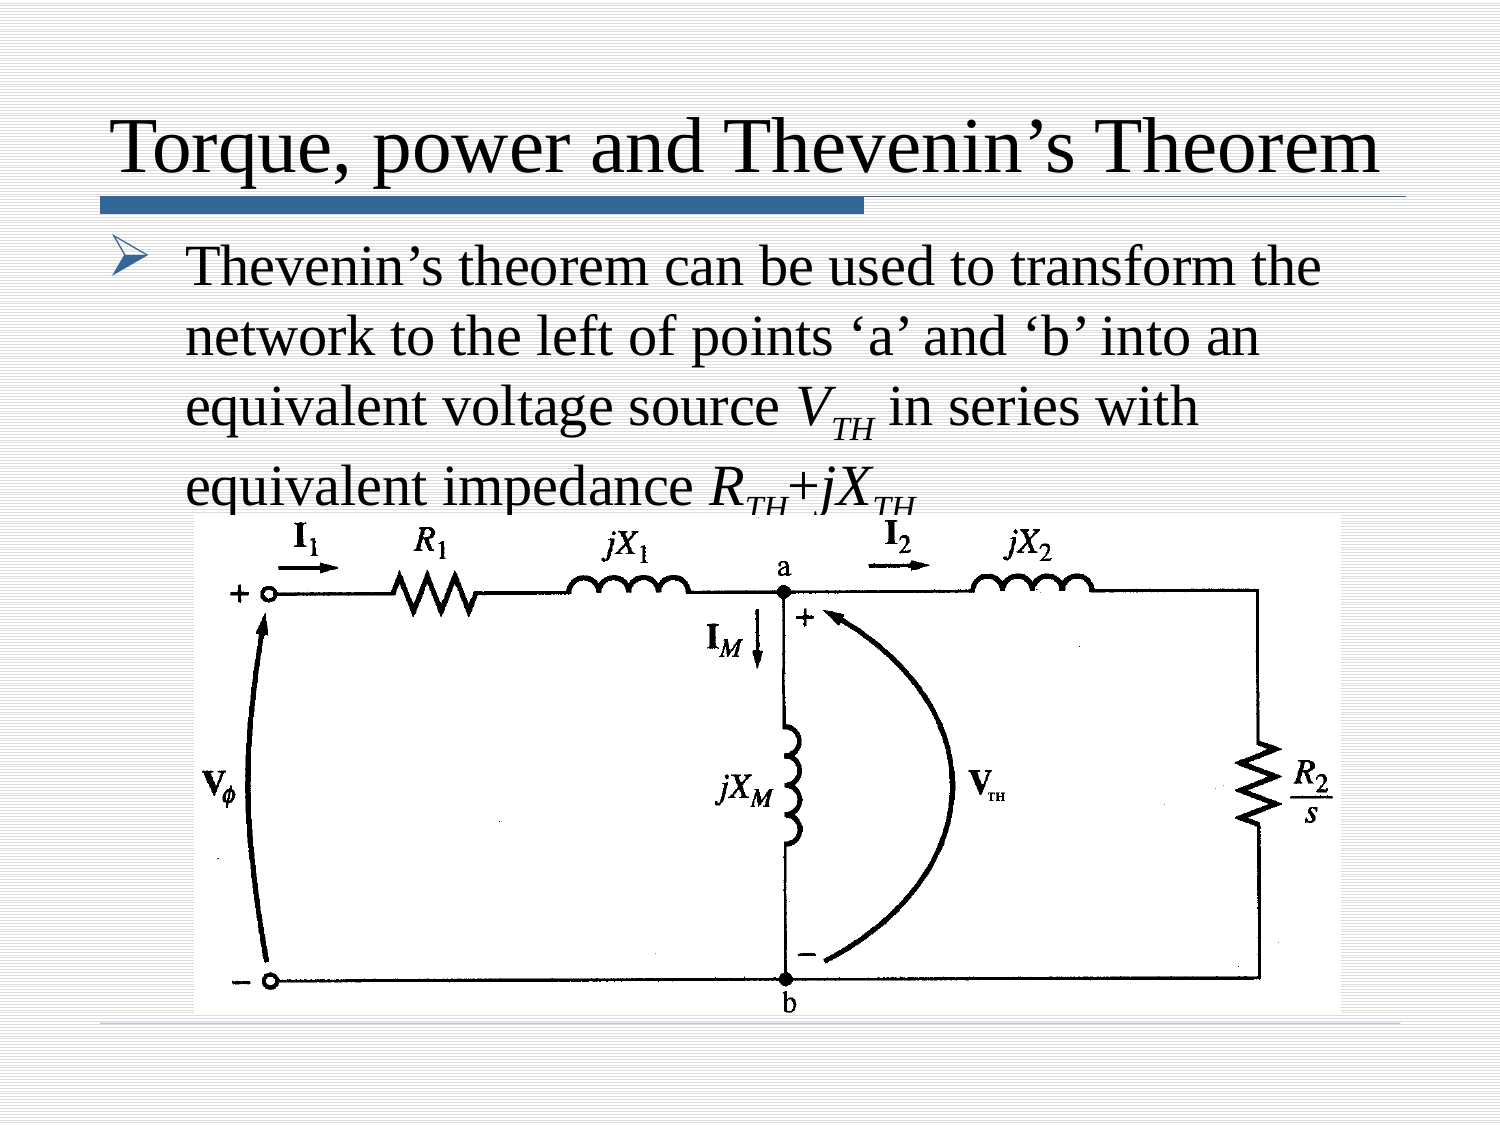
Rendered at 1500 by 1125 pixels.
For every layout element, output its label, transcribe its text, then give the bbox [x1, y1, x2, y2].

title Torque, power and Thevenin’s Theorem [94, 50, 1407, 197]
picture [194, 515, 1341, 1015]
list Thevenin’s theorem can be used to transform the network to the left of points ‘a’ and ‘b’ into an equivalent voltage source VTH in series with equivalent impedance RTH+jXTH [92, 220, 1406, 988]
